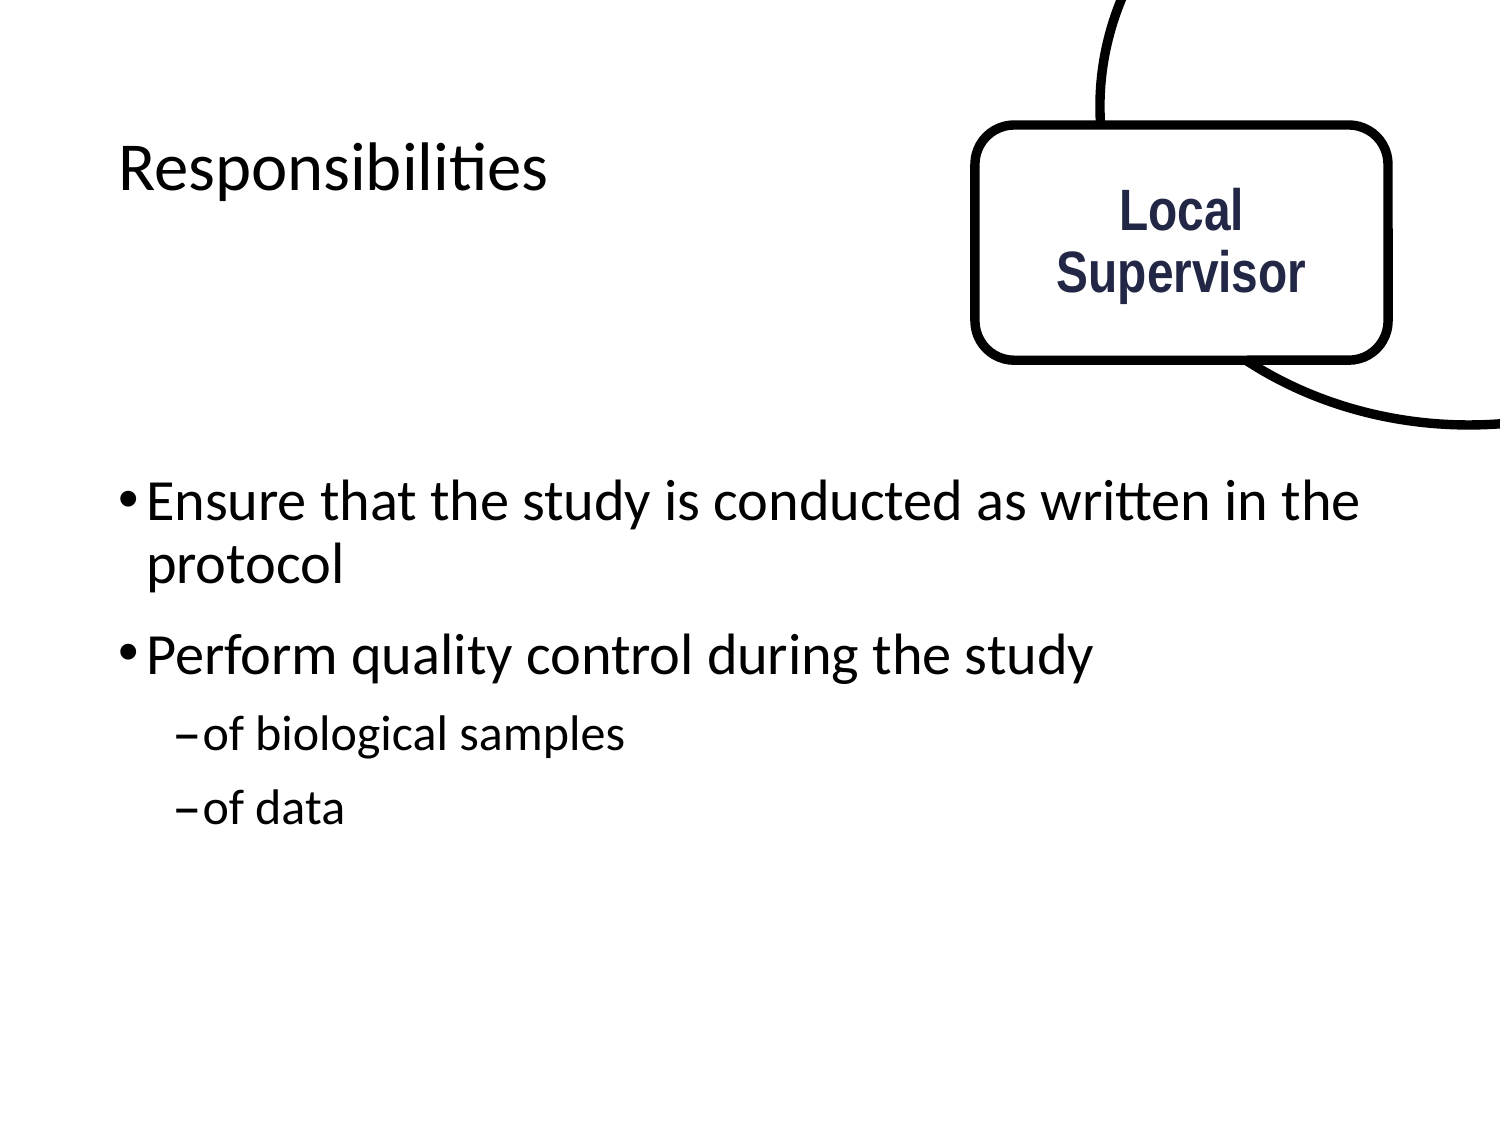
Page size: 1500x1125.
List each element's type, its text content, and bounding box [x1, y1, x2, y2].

title Responsibilities [103, 59, 1397, 278]
list Ensure that the study is conducted as written in the protocol Perform quality control during the study of biological samples of data [103, 462, 1397, 1014]
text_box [974, 124, 1389, 361]
text_box [1102, 0, 1500, 426]
